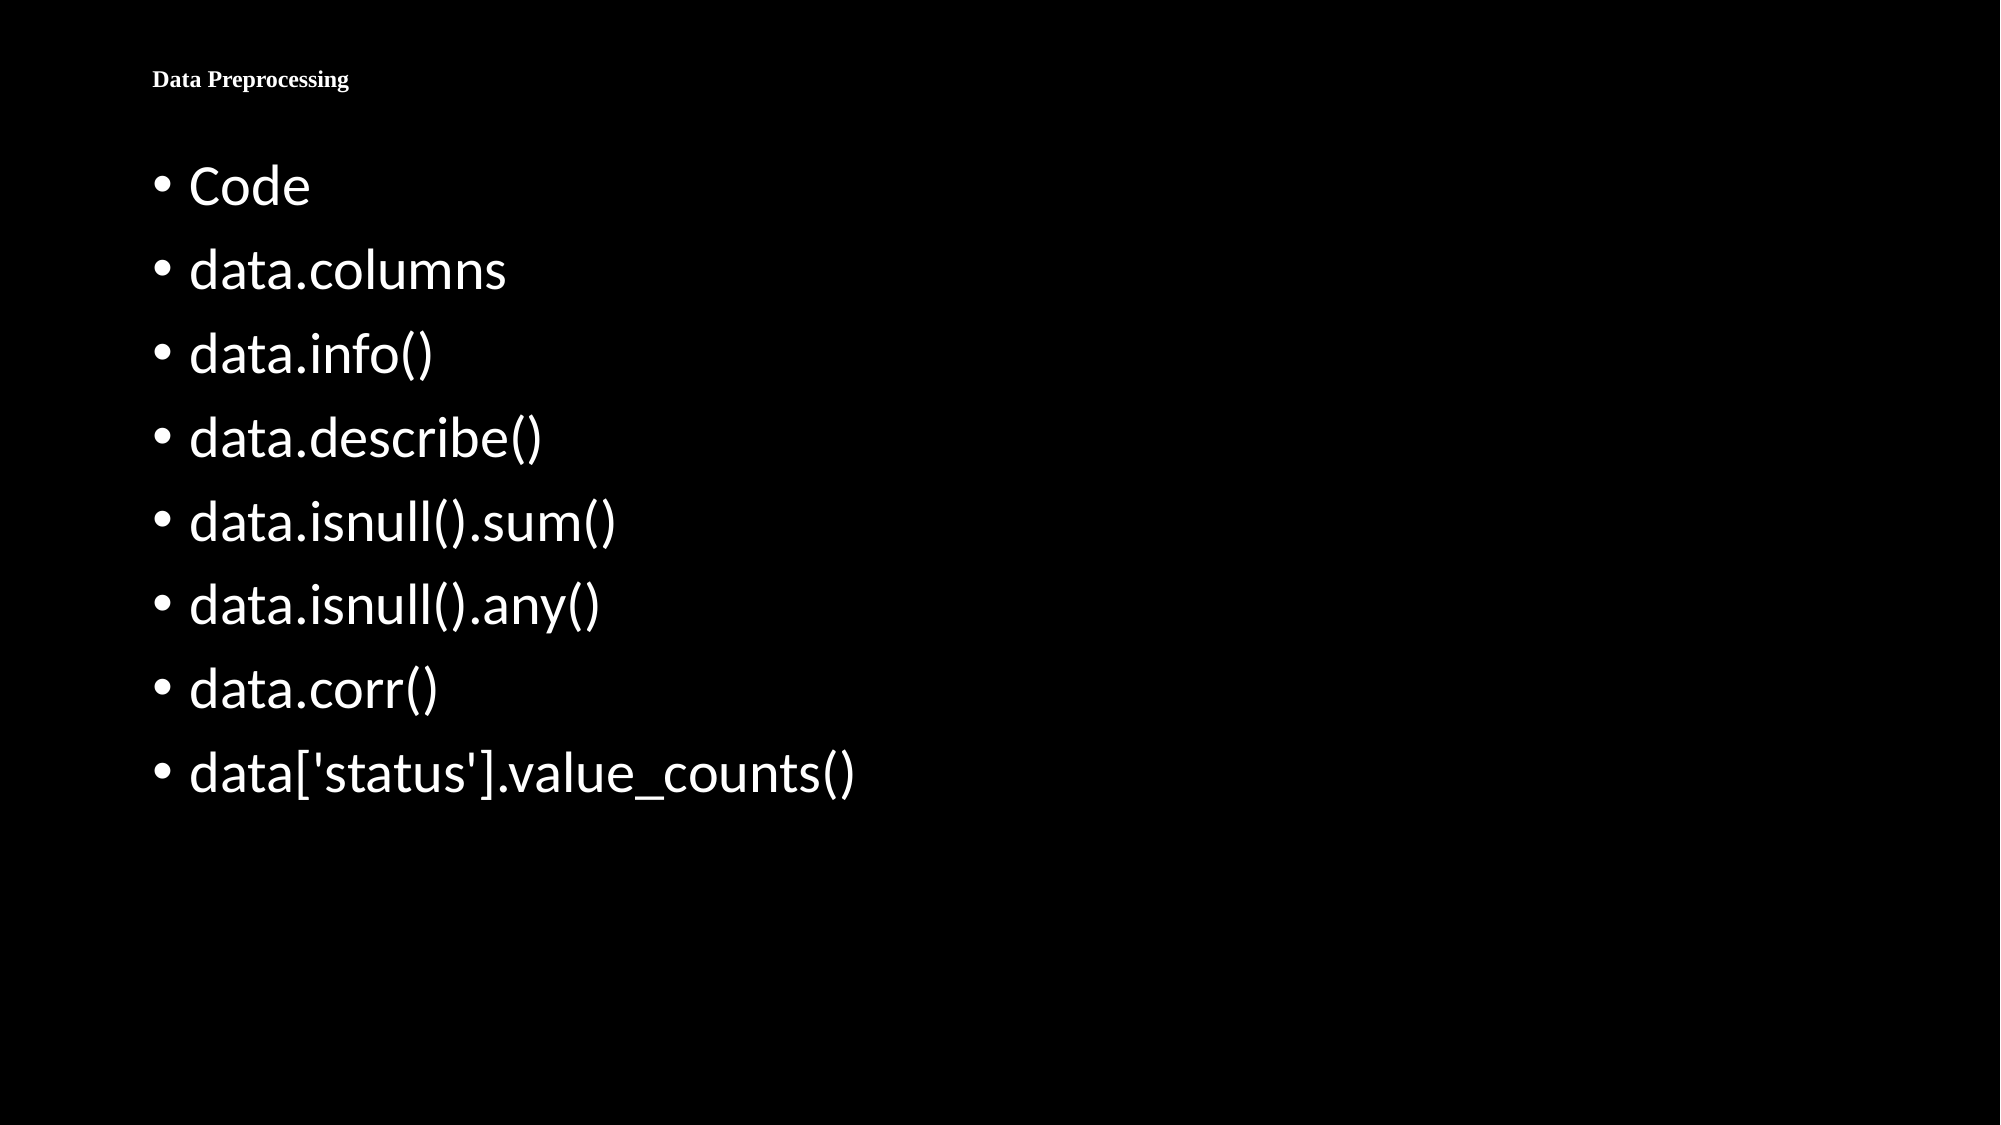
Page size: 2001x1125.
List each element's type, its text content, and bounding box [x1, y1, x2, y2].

list Code data.columns data.info() data.describe() data.isnull().sum() data.isnull().any() data.corr() data['status'].value_counts() [137, 147, 1863, 1014]
title Data Preprocessing [137, 59, 1863, 147]
